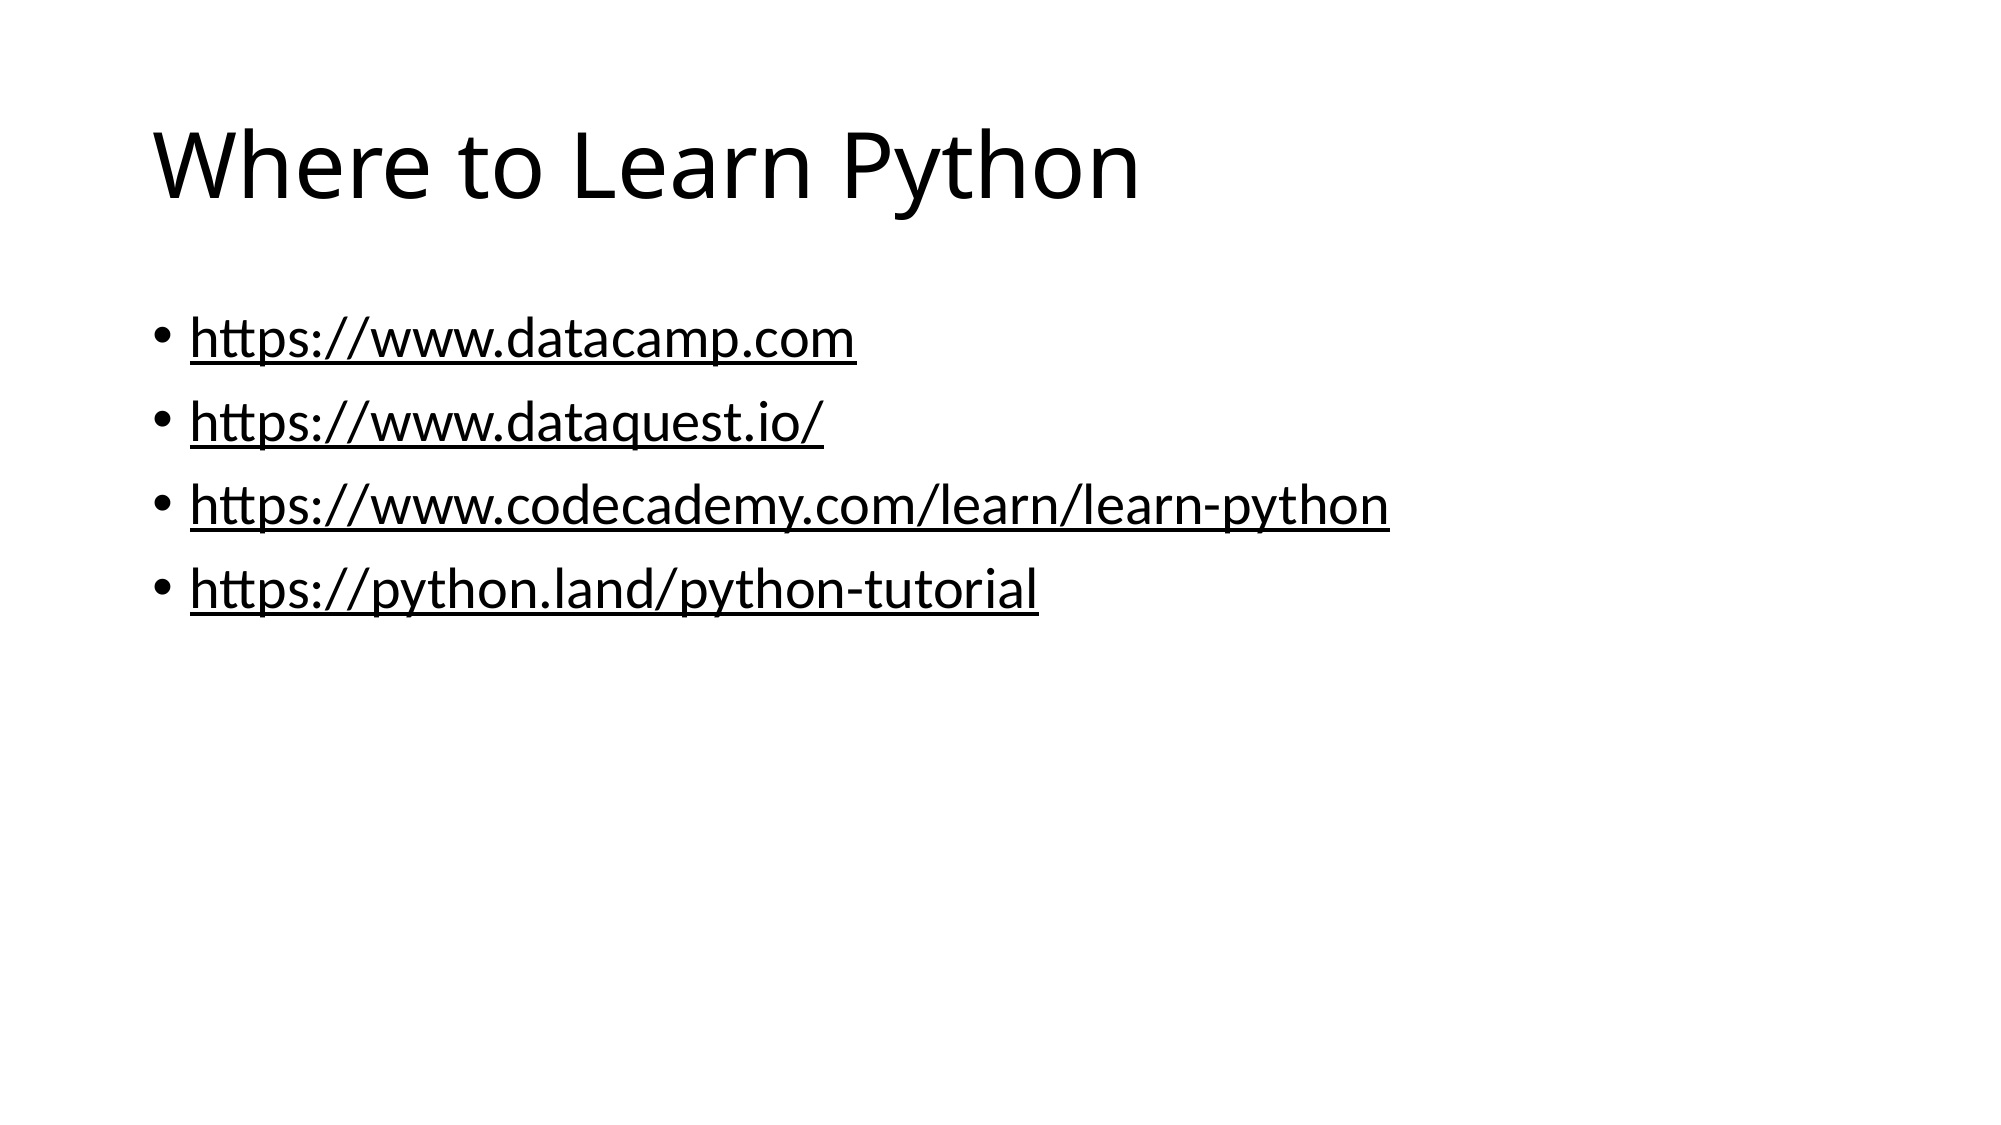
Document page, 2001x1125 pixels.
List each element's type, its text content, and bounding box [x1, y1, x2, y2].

title Where to Learn Python [137, 59, 1863, 278]
list https://www.datacamp.com https://www.dataquest.io/ https://www.codecademy.com/learn/learn-python https://python.land/python-tutorial [137, 299, 1863, 1014]
